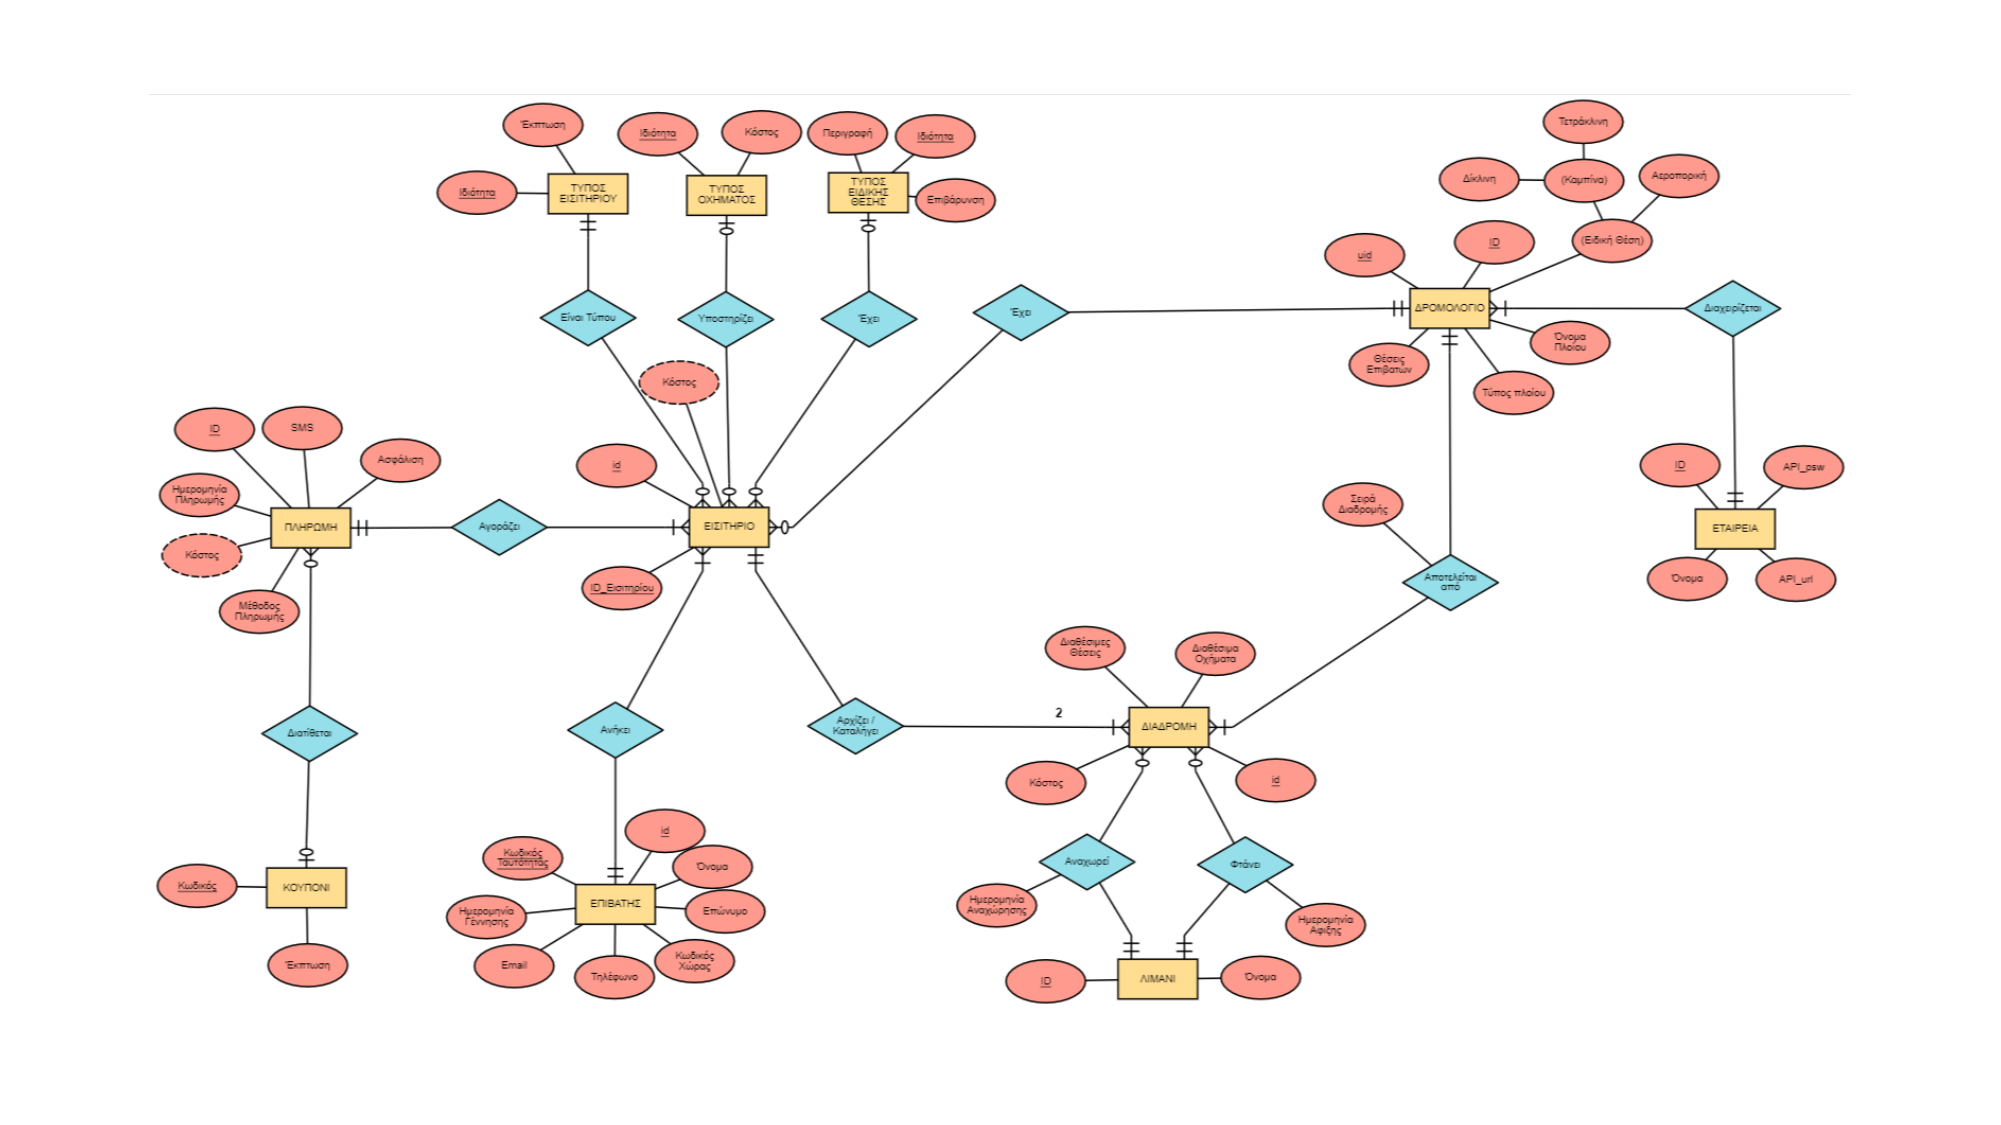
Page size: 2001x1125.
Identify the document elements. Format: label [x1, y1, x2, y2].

picture [149, 92, 1851, 1011]
